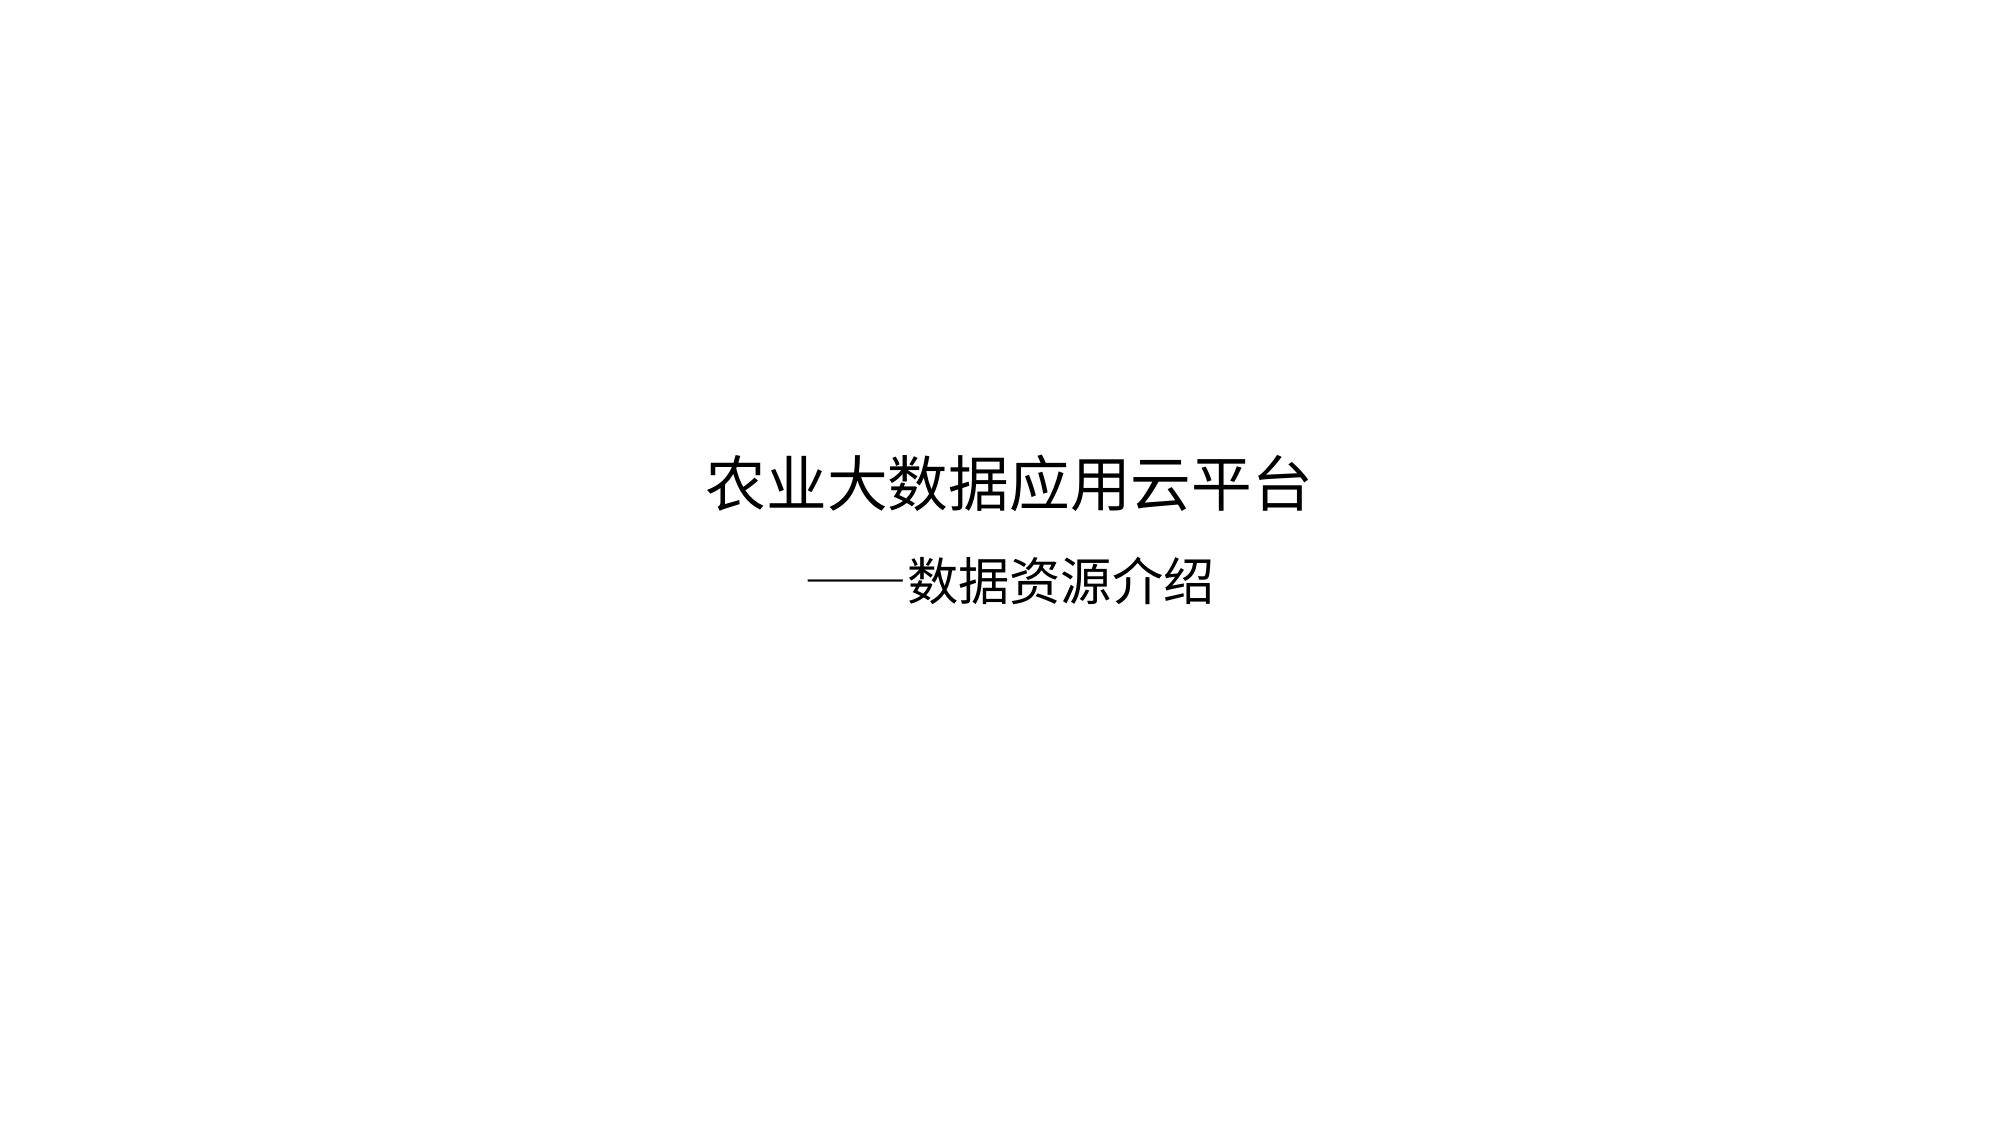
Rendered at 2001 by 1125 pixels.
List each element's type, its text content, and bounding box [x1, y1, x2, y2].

title 农业大数据应用云平台 ——数据资源介绍 [0, 401, 2000, 620]
